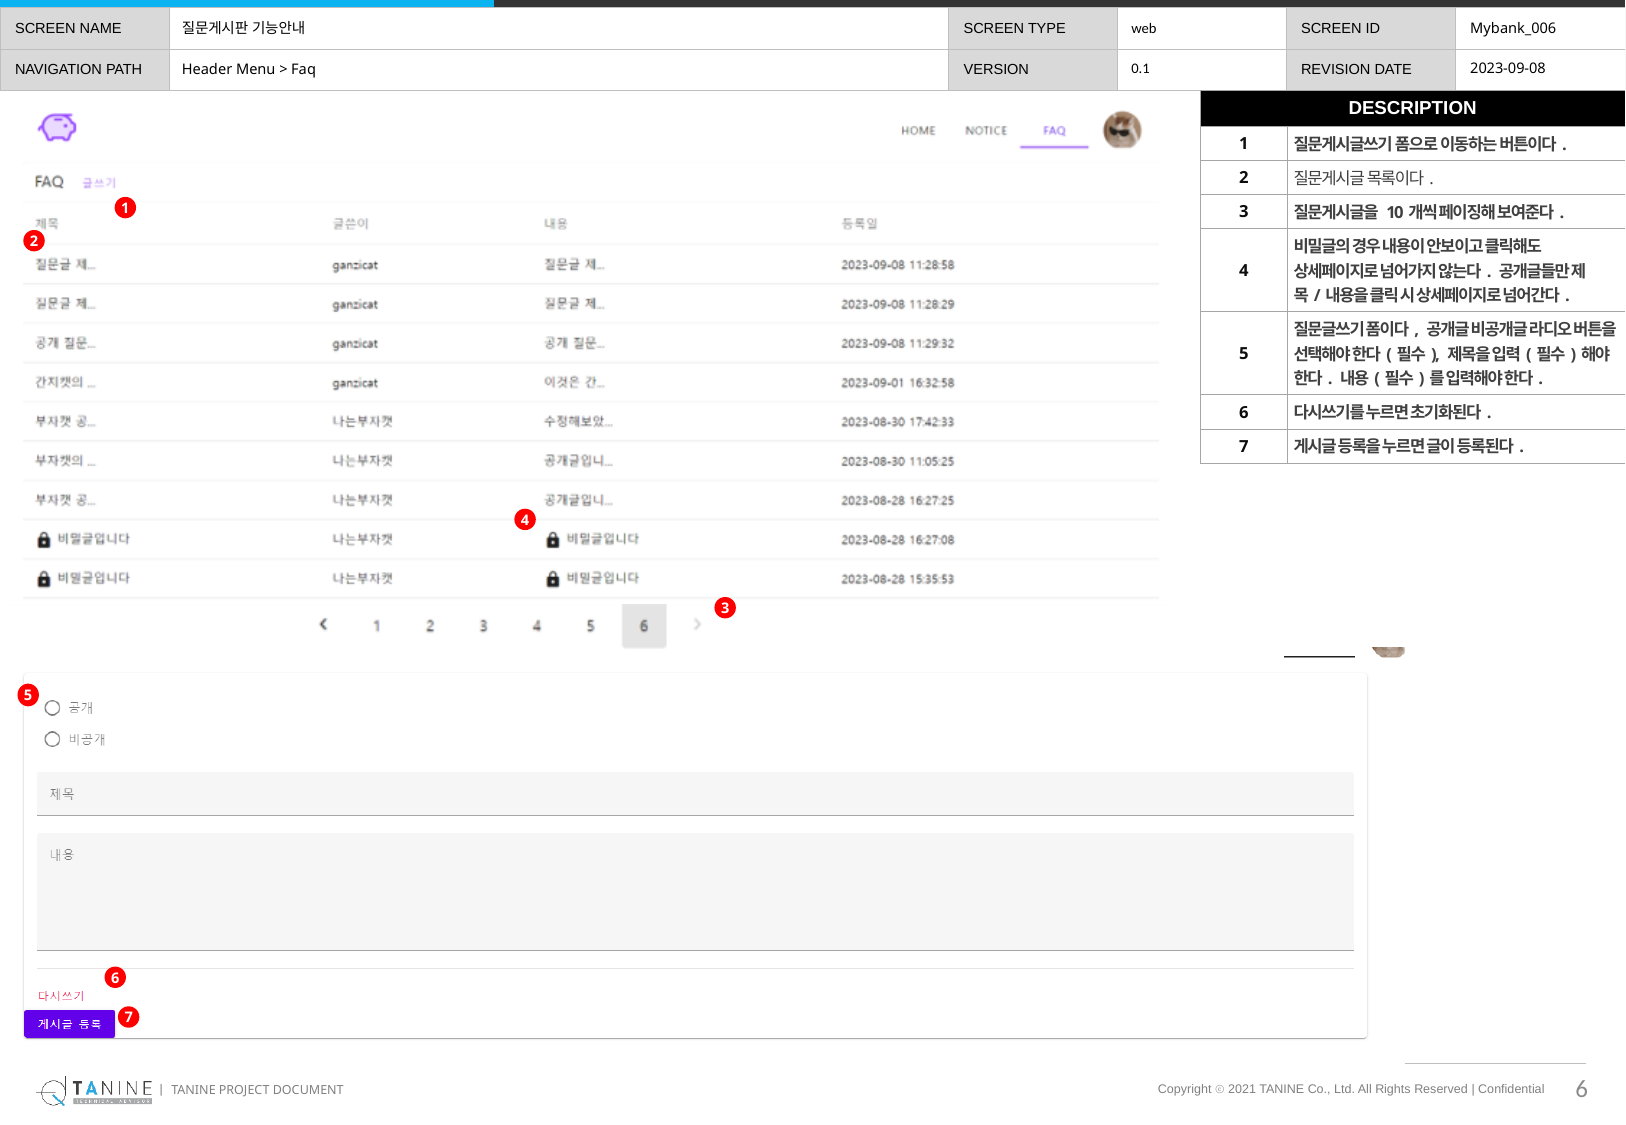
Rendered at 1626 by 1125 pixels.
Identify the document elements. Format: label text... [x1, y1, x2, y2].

table_cell 질문게시글 목록이다. [1288, 161, 1625, 194]
picture [23, 99, 1159, 600]
table_cell 다시쓰기를 누르면 초기화된다. [1288, 395, 1625, 429]
title 질문게시판 기능안내 [166, 8, 950, 49]
table_cell 2 [1201, 161, 1287, 194]
table_cell 게시글 등록을 누르면 글이 등록된다. [1288, 430, 1625, 463]
list web [1116, 8, 1286, 48]
table_cell 5 [1201, 312, 1287, 394]
table_cell 6 [1201, 395, 1287, 429]
list Mybank_006 [1455, 8, 1624, 48]
table_cell 1 [1201, 127, 1287, 160]
list Header Menu > Faq [166, 49, 950, 91]
slide_number 6 [1237, 1057, 1604, 1118]
picture [3, 604, 1405, 1069]
table_cell 질문게시글을 10개씩 페이징해 보여준다. [1288, 195, 1625, 228]
table_cell 질문게시글쓰기 폼으로 이동하는 버튼이다. [1288, 127, 1625, 160]
text_box 3 [715, 600, 736, 604]
table_cell 3 [1201, 195, 1287, 228]
table_cell 7 [1201, 430, 1287, 463]
table_cell 질문글쓰기 폼이다, 공개글 비공개글 라디오 버튼을 선택해야 한다(필수), 제목을 입력(필수)해야 한다. 내용(필수)를 입력해야 한다. [1288, 312, 1625, 394]
picture [36, 1076, 152, 1106]
table_header DESCRIPTION [1201, 91, 1625, 126]
list 2023-09-08 [1455, 48, 1624, 90]
table_cell 비밀글의 경우 내용이 안보이고 클릭해도 상세페이지로 넘어가지 않는다. 공개글들만 제목/내용을 클릭 시 상세페이지로 넘어간다. [1288, 229, 1625, 311]
table_cell 4 [1201, 229, 1287, 311]
list 0.1 [1116, 48, 1286, 90]
